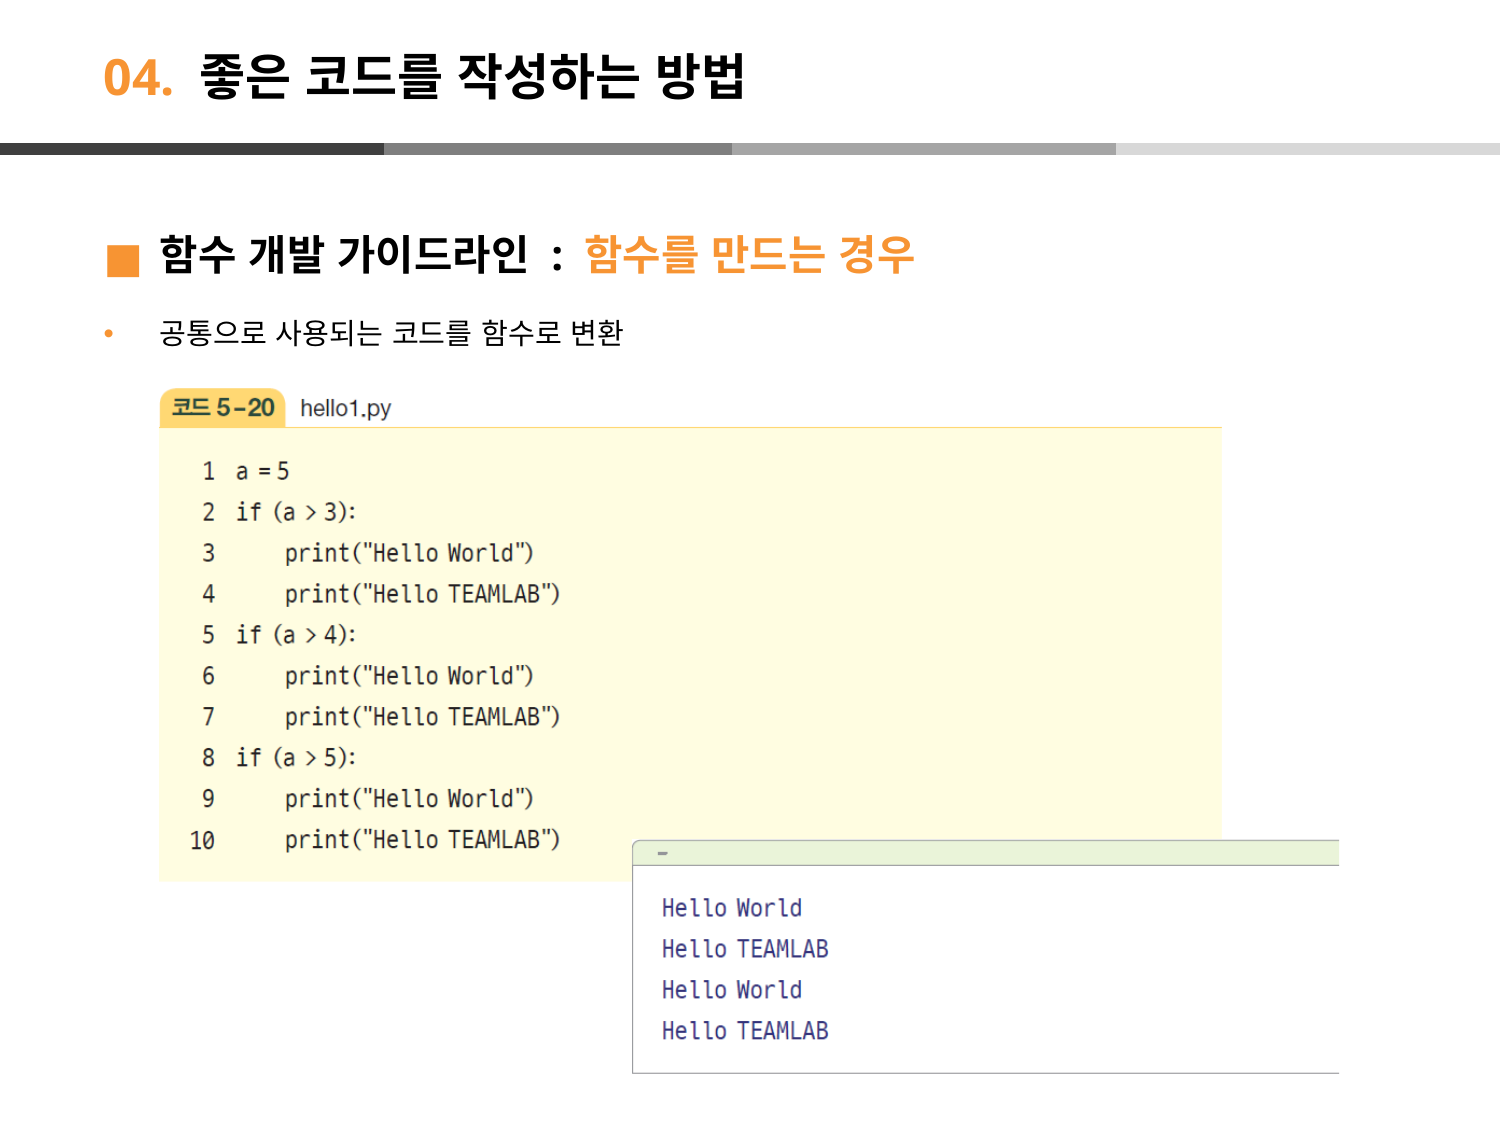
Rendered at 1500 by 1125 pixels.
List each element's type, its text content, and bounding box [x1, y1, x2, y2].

list 함수 개발 가이드라인 : 함수를 만드는 경우 [88, 196, 1436, 291]
text_box 공통으로 사용되는 코드를 함수로 변환 [88, 290, 1365, 362]
picture [159, 385, 1340, 1076]
title 04. 좋은 코드를 작성하는 방법 [88, 30, 1211, 121]
